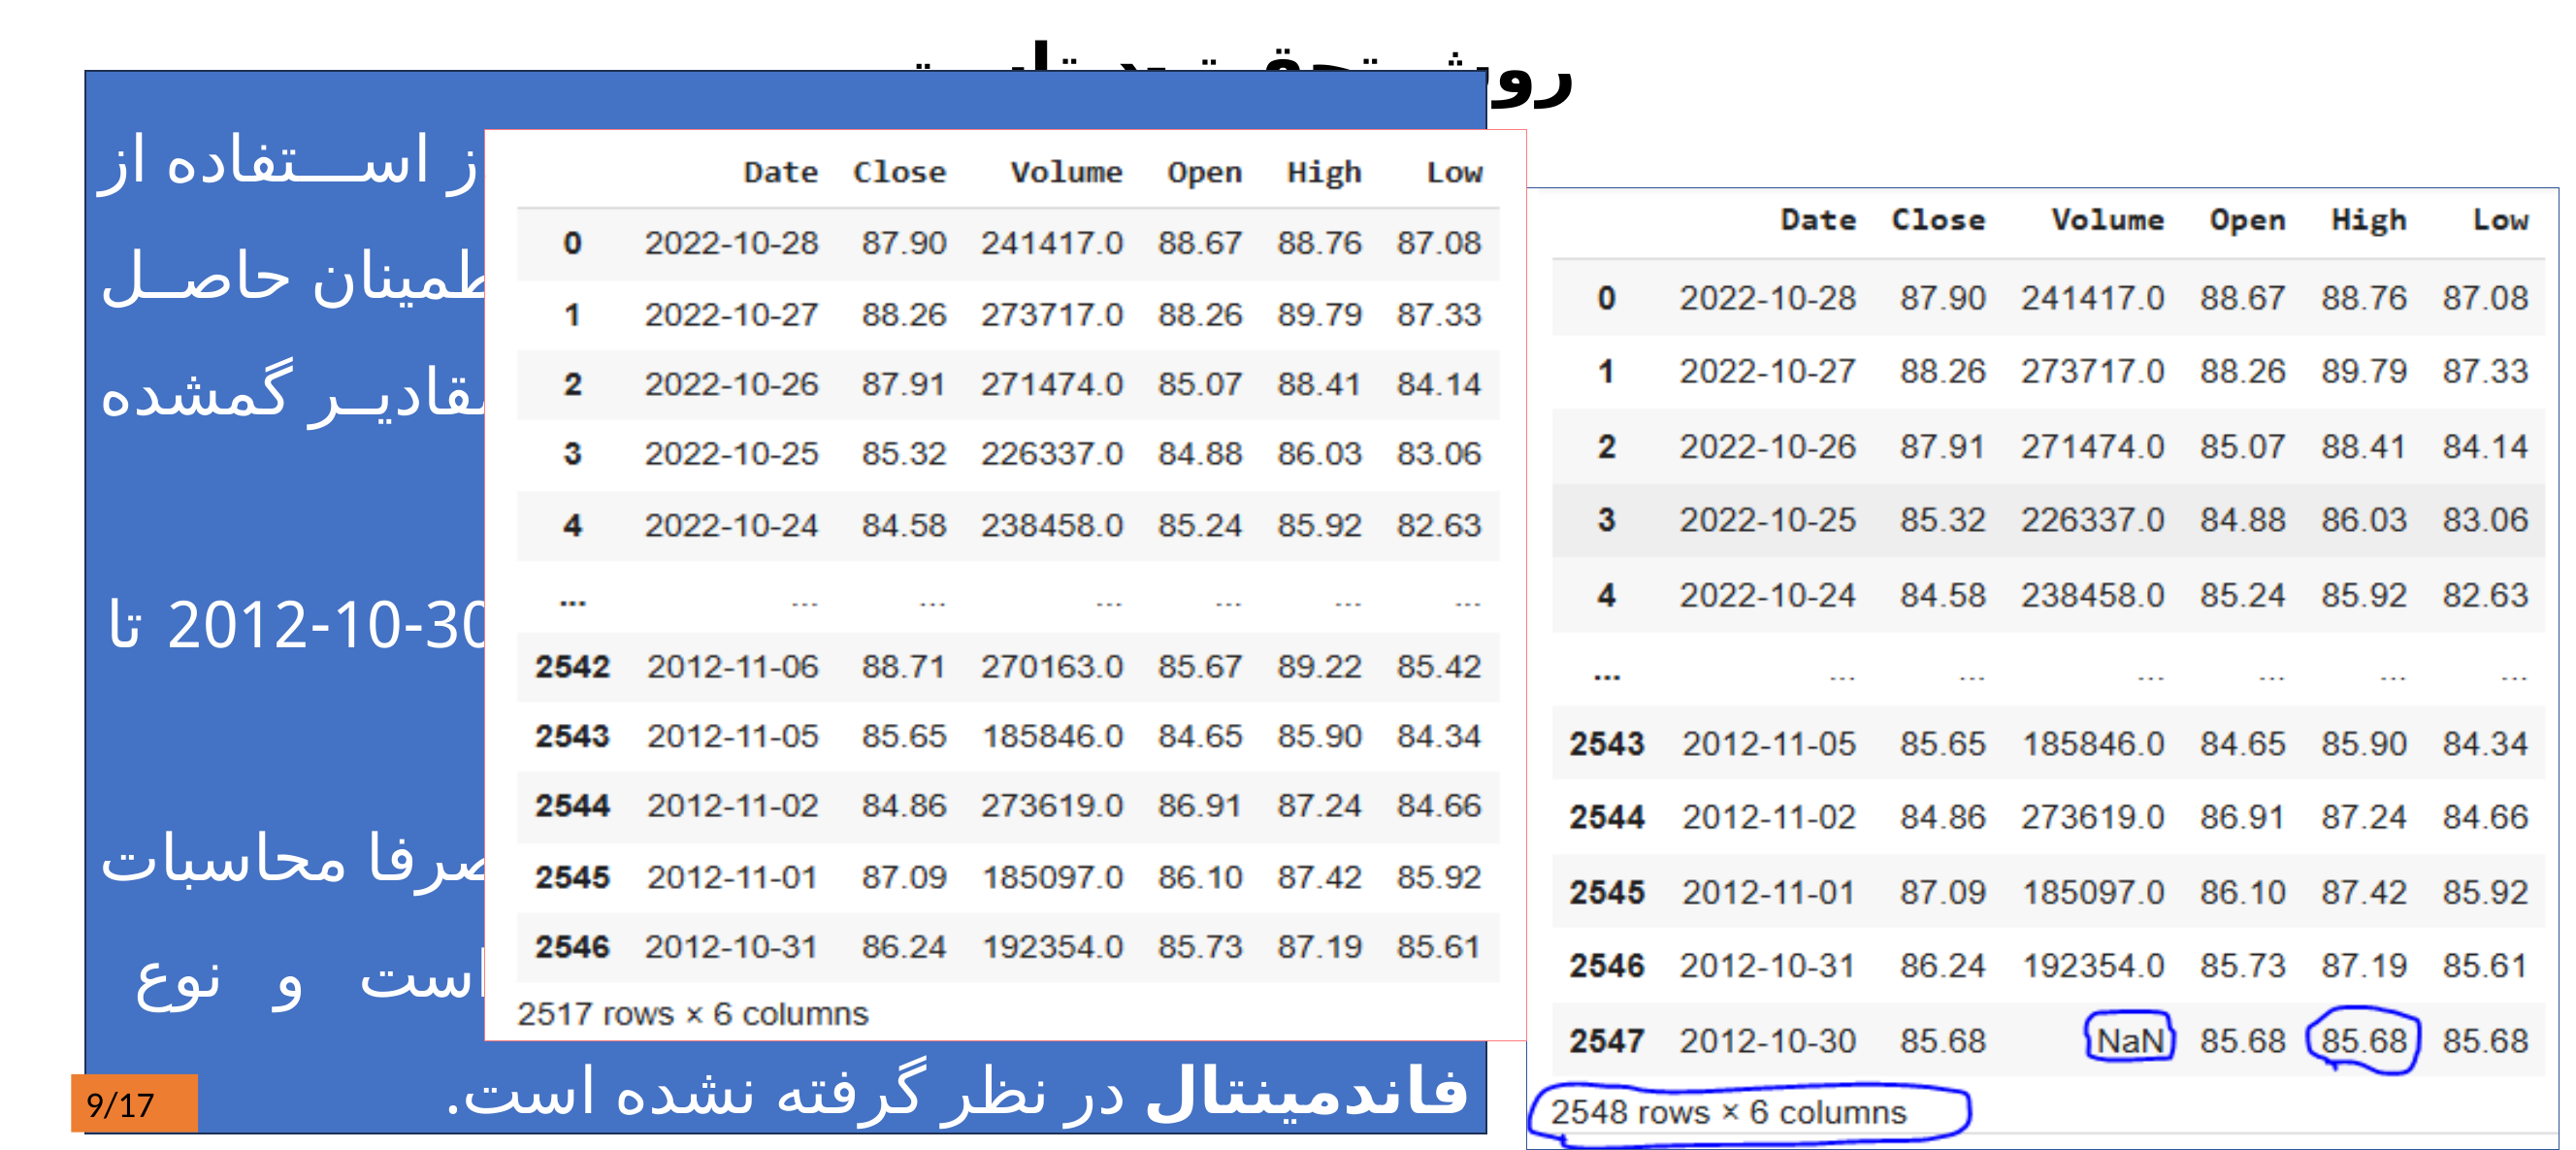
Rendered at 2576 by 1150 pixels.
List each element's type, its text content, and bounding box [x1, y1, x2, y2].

text_box 9/17 [71, 1073, 199, 1133]
text_box پیش‌پردازش داده‌ها: قبل از استفاده از دیتاست‌ها در مودل‌های پیش‌بینی، اطمینان حاصل کنید که داده‌ها پاک‌سازی شده و مقادیر گمشده مدیریت شده‌اند. انتخاب بازه زمانی مناسب: از 30-10-2012 تا 28-10-2022 استفاده از ویژگی‌های کمکی: صرفا محاسبات از نوعی تکنیکال انجام شده است و نوع فاندمینتال در نظر گرفته نشده است. [84, 70, 1487, 1134]
picture [484, 129, 2560, 1150]
text_box [106, 0, 1288, 70]
title روش تحقیق-دیتاست [1288, 25, 1852, 115]
